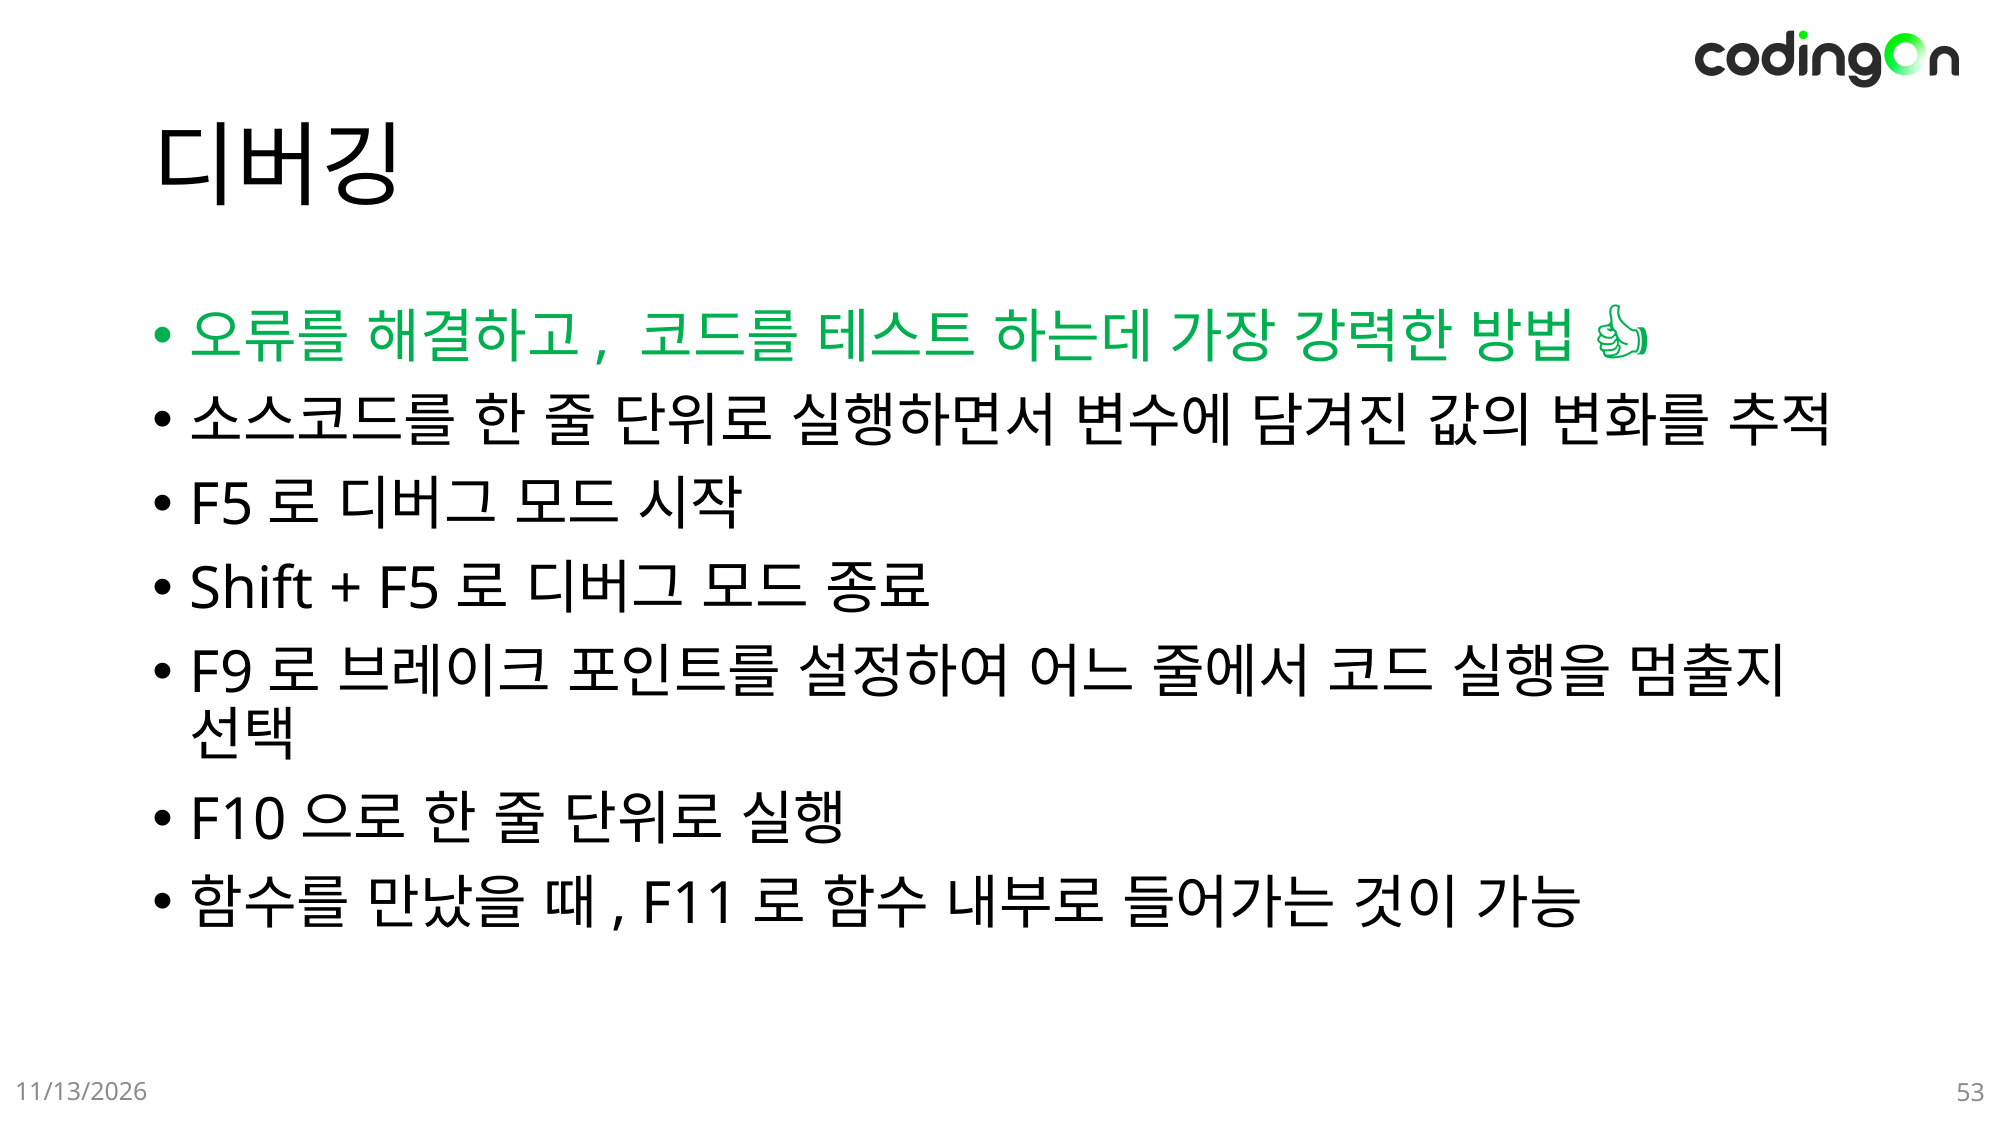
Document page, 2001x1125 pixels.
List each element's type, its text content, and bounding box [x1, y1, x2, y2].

list 오류를 해결하고, 코드를 테스트 하는데 가장 강력한 방법 🌟👍💪 소스코드를 한 줄 단위로 실행하면서 변수에 담겨진 값의 변화를 추적 F5로 디버그 모드 시작 Shift + F5로 디버그 모드 종료 F9로 브레이크 포인트를 설정하여 어느 줄에서 코드 실행을 멈출지 선택 F10으로 한 줄 단위로 실행 함수를 만났을 때, F11로 함수 내부로 들어가는 것이 가능 [137, 299, 1863, 1014]
slide_number 12-22(Sun) [0, 1062, 450, 1123]
slide_number 53 [1550, 1063, 2000, 1124]
title 디버깅 [137, 59, 1863, 278]
picture [1695, 30, 1959, 88]
